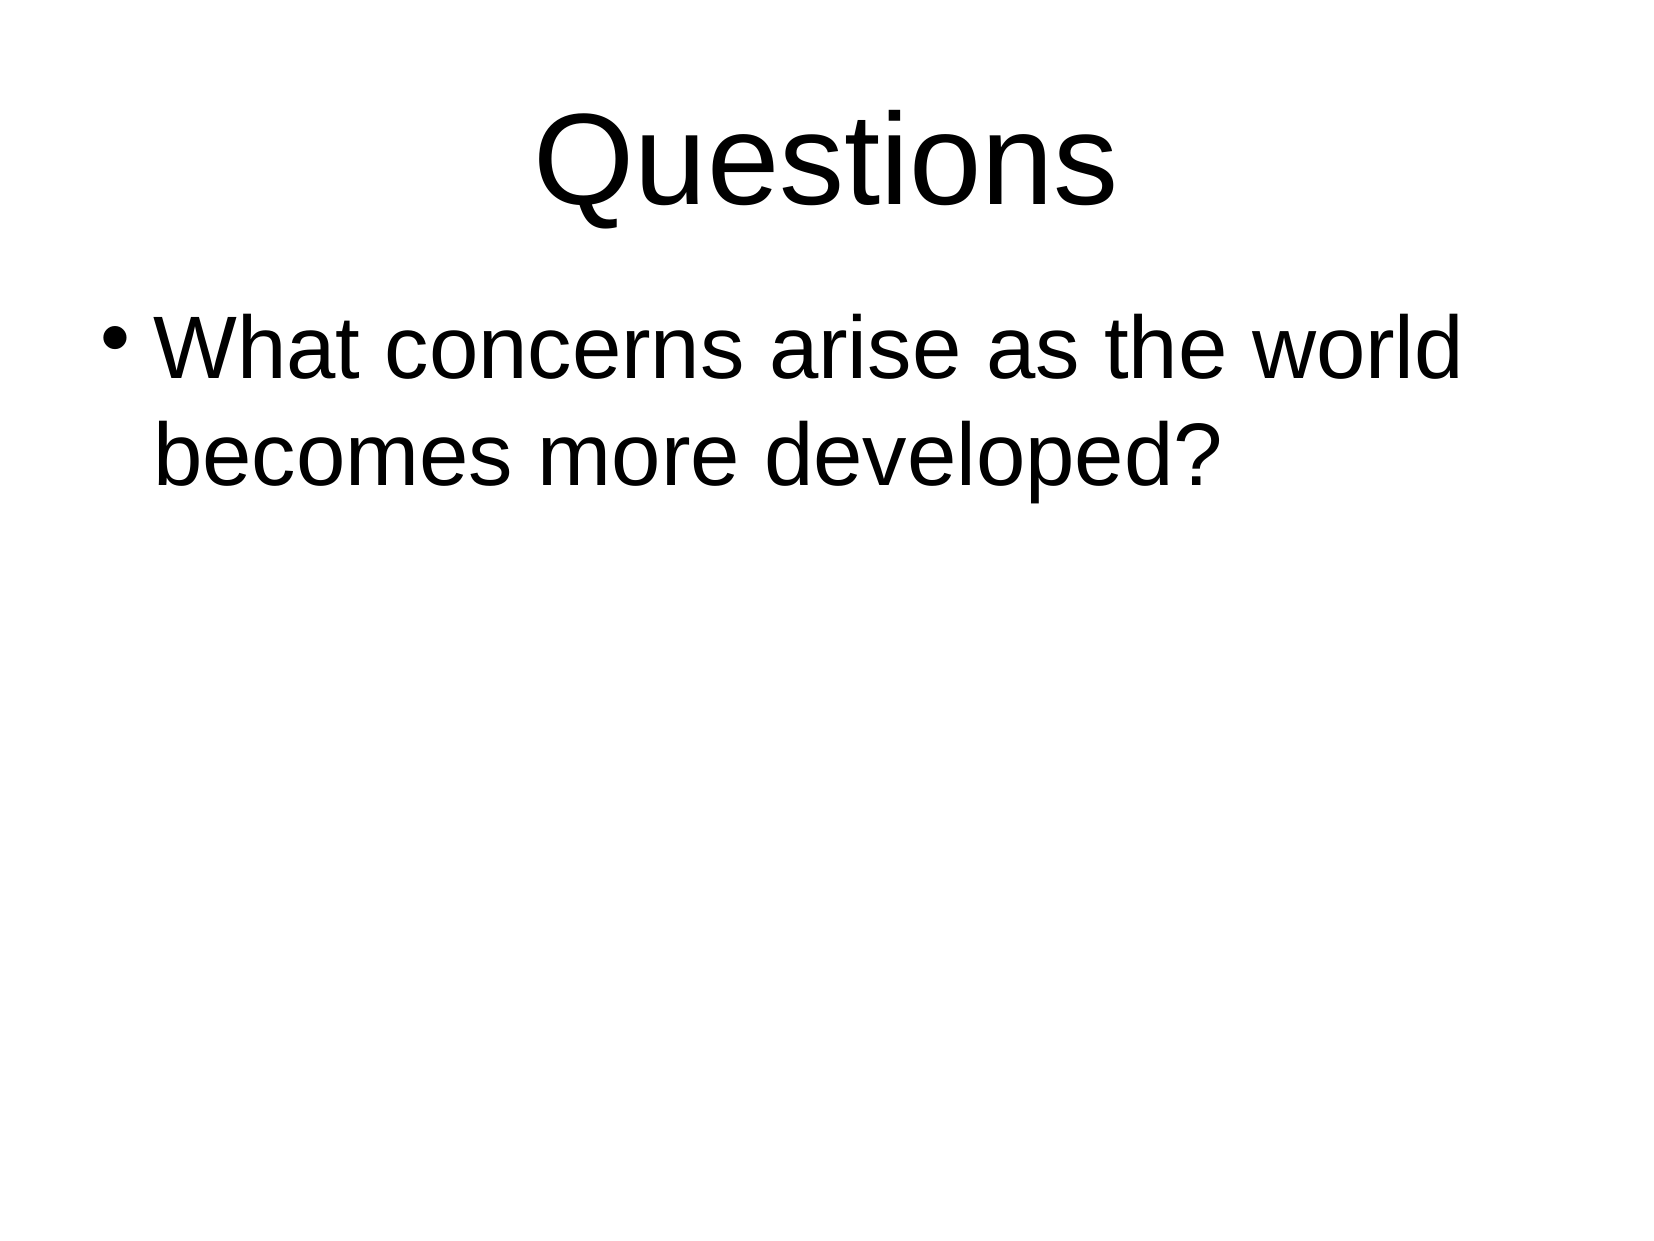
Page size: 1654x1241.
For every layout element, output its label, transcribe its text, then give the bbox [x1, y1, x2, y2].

text_box Questions [82, 49, 1571, 257]
text_box What concerns arise as the world becomes more developed? [82, 290, 1571, 1010]
